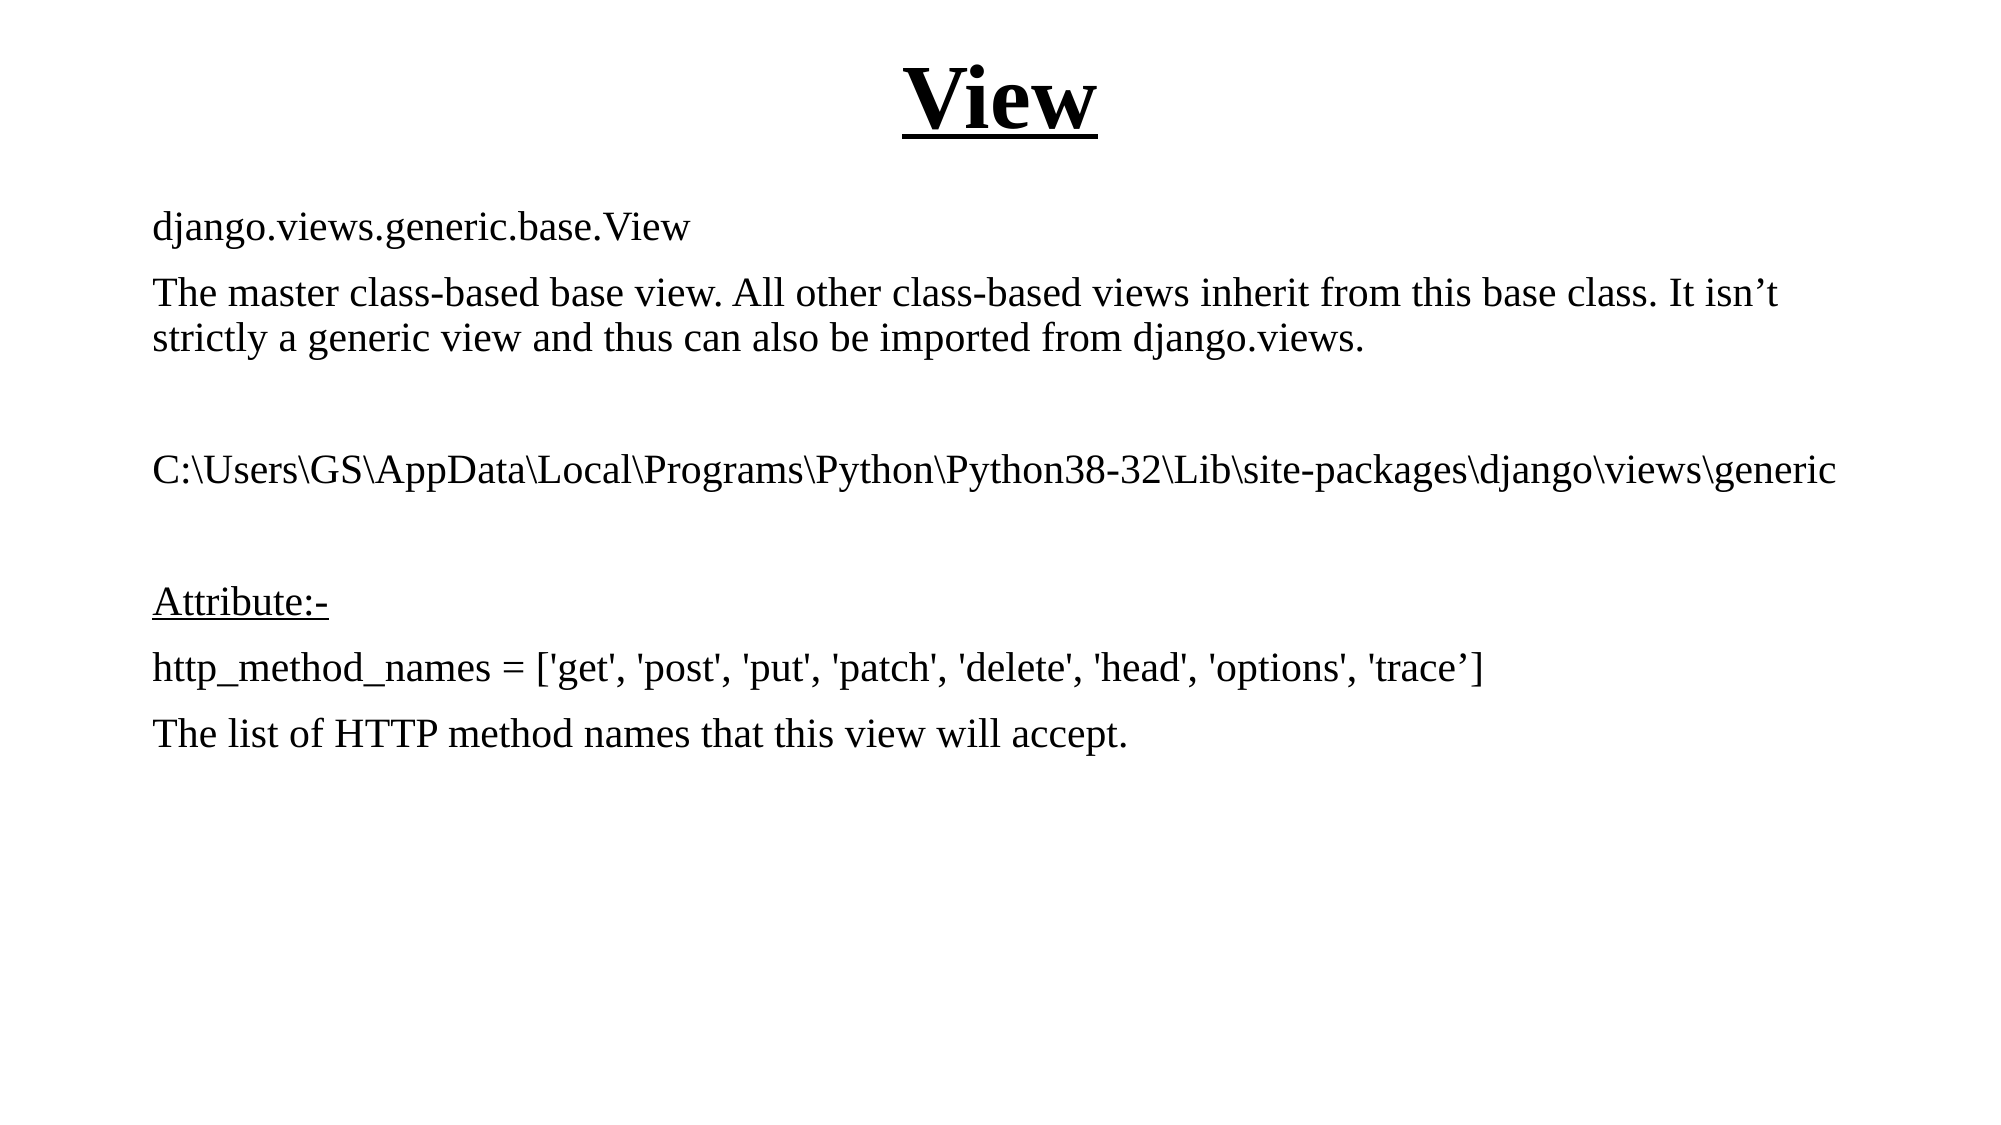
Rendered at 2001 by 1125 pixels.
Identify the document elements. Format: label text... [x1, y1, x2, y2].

title View [99, 5, 1900, 193]
list django.views.generic.base.View The master class-based base view. All other class-based views inherit from this base class. It isn’t strictly a generic view and thus can also be imported from django.views. C:\Users\GS\AppData\Local\Programs\Python\Python38-32\Lib\site-packages\django\views\generic Attribute:- http_method_names = ['get', 'post', 'put', 'patch', 'delete', 'head', 'options', 'trace’] The list of HTTP method names that this view will accept. [137, 197, 1863, 1067]
